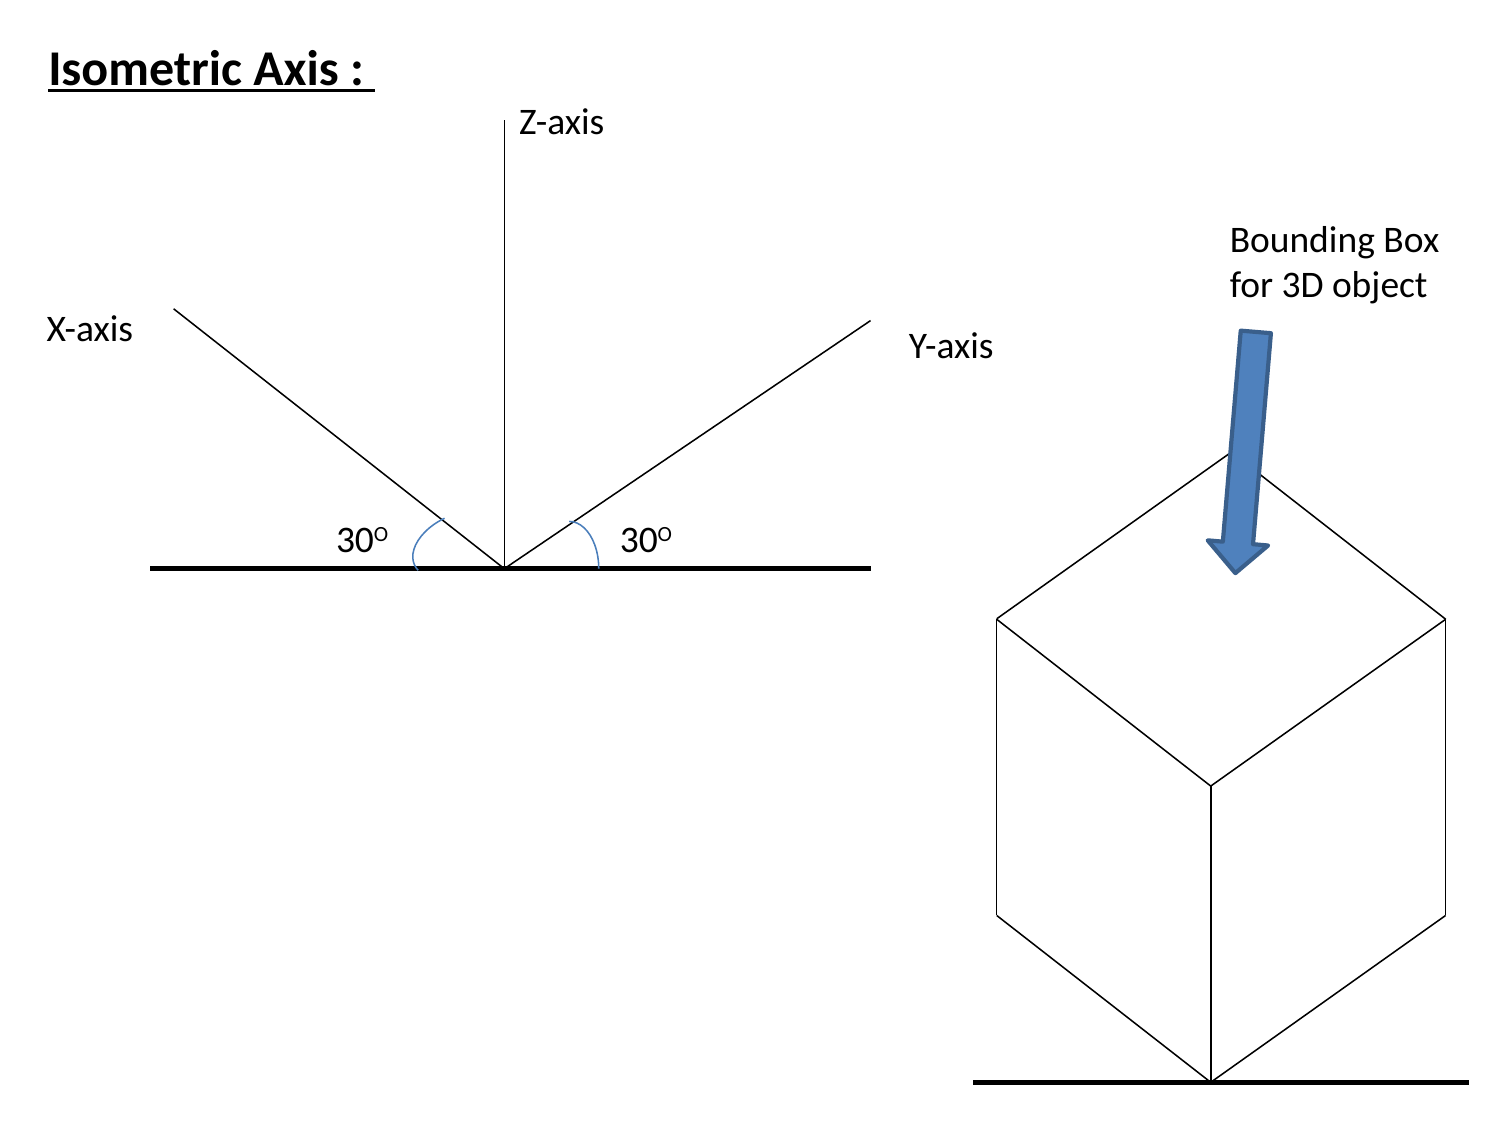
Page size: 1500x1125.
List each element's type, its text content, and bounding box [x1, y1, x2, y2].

text_box [1228, 328, 1274, 450]
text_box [510, 320, 871, 568]
text_box Isometric Axis : [33, 28, 391, 103]
text_box X-axis [31, 296, 174, 357]
text_box Z-axis [504, 89, 647, 150]
text_box Bounding Box for 3D object [1215, 208, 1483, 313]
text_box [972, 451, 1470, 1083]
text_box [173, 308, 500, 568]
text_box Y-axis [894, 313, 1036, 374]
